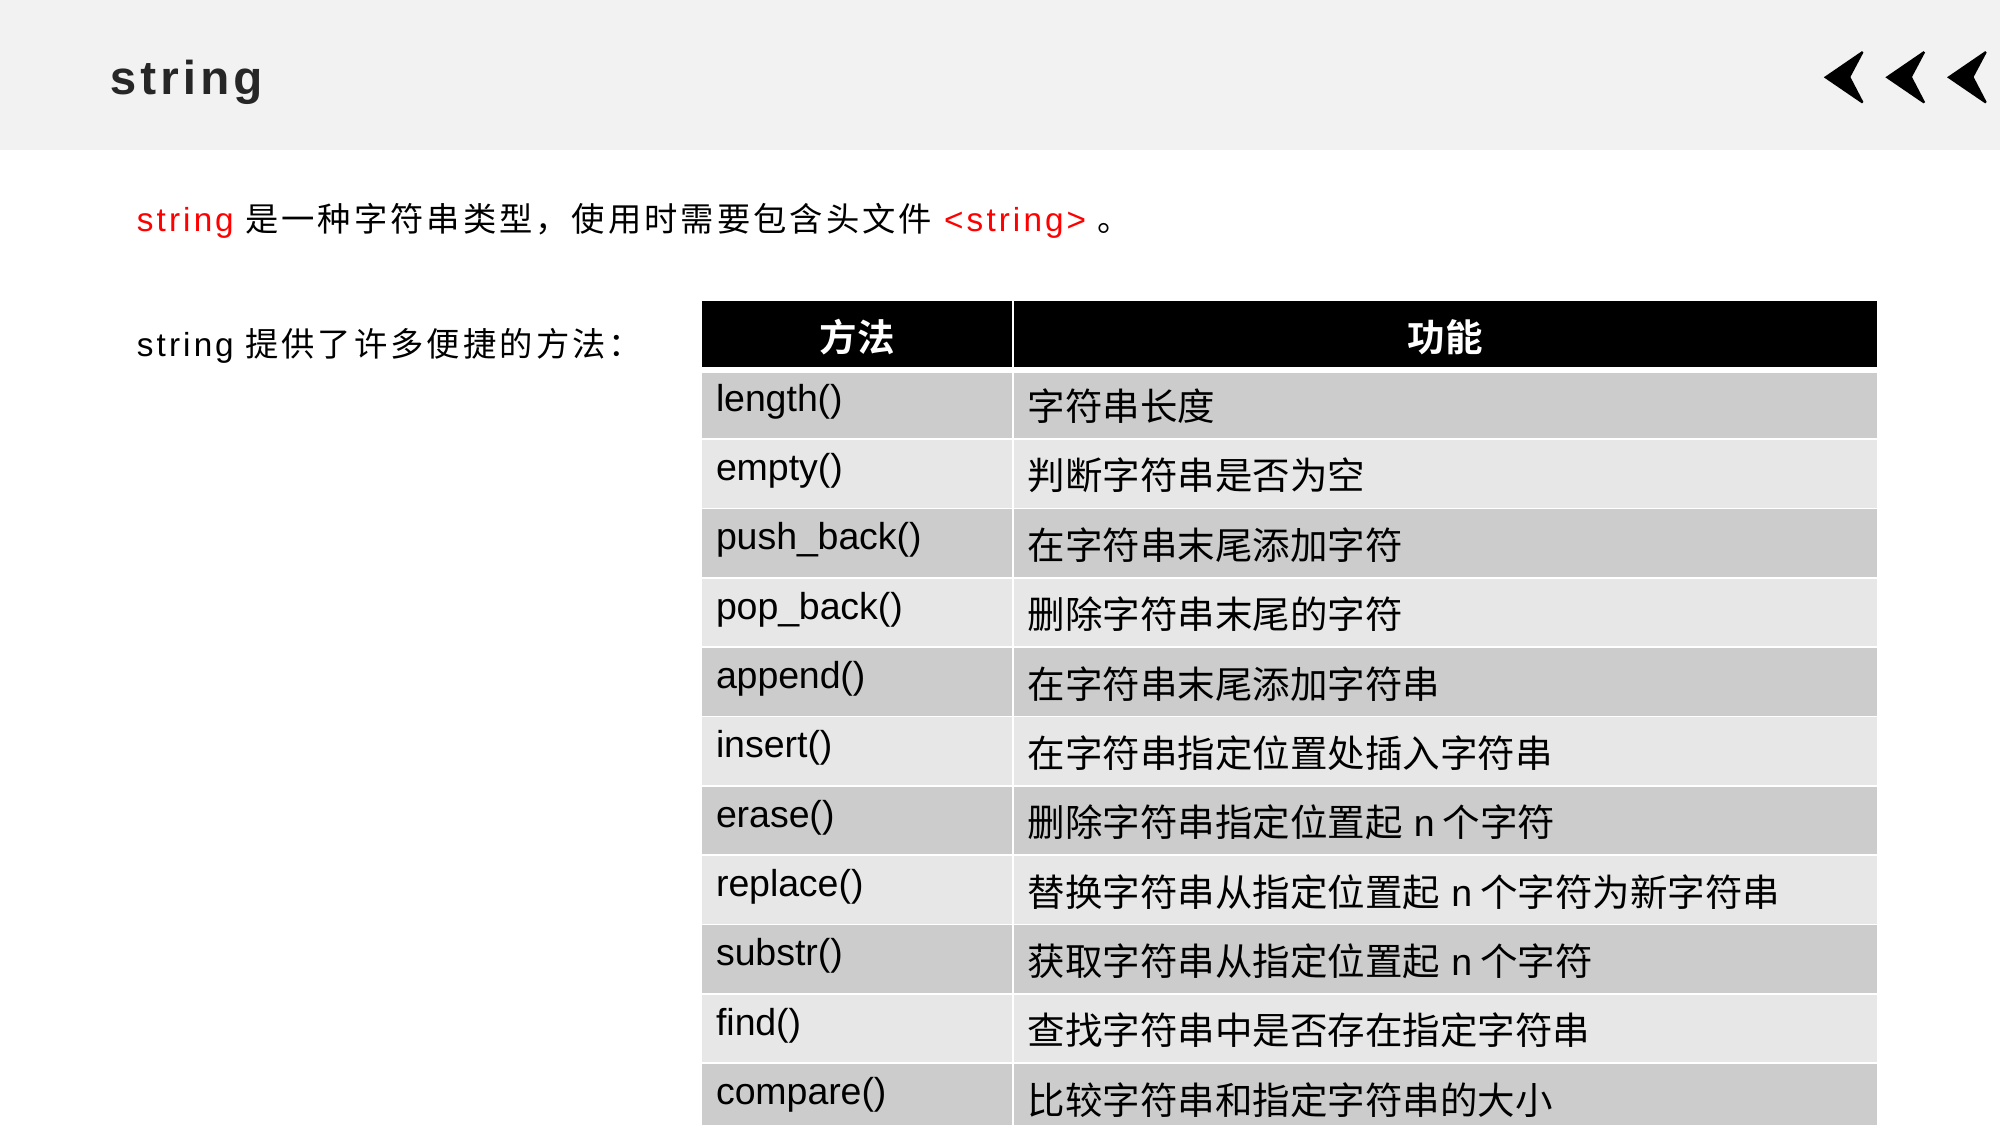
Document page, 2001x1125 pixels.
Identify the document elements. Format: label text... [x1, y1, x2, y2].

table_header 功能 [1014, 301, 1877, 367]
table_cell 删除字符串指定位置起n个字符 [1014, 787, 1877, 854]
table_cell 删除字符串末尾的字符 [1014, 579, 1877, 646]
list string是一种字符串类型，使用时需要包含头文件<string>。 string提供了许多便捷的方法： [122, 178, 1217, 390]
table_cell erase() [702, 787, 1012, 854]
table_cell 在字符串指定位置处插入字符串 [1014, 717, 1877, 785]
table_cell 查找字符串中是否存在指定字符串 [1014, 995, 1877, 1062]
table_cell replace() [702, 856, 1012, 924]
table_cell 获取字符串从指定位置起n个字符 [1014, 925, 1877, 993]
table_cell append() [702, 648, 1012, 716]
table_cell 替换字符串从指定位置起n个字符为新字符串 [1014, 856, 1877, 924]
table_cell pop_back() [702, 579, 1012, 646]
table_cell insert() [702, 717, 1012, 785]
table_cell compare() [702, 1064, 1012, 1125]
table_cell 在字符串末尾添加字符 [1014, 509, 1877, 577]
table_cell 字符串长度 [1014, 373, 1877, 438]
title string [95, 38, 1906, 112]
table_cell length() [702, 373, 1012, 438]
table_cell 判断字符串是否为空 [1014, 440, 1877, 508]
table_cell substr() [702, 925, 1012, 993]
table_cell 在字符串末尾添加字符串 [1014, 648, 1877, 716]
table_cell find() [702, 995, 1012, 1062]
table_cell 比较字符串和指定字符串的大小 [1014, 1064, 1877, 1125]
table_header 方法 [702, 301, 1012, 367]
table_cell empty() [702, 440, 1012, 508]
table_cell push_back() [702, 509, 1012, 577]
